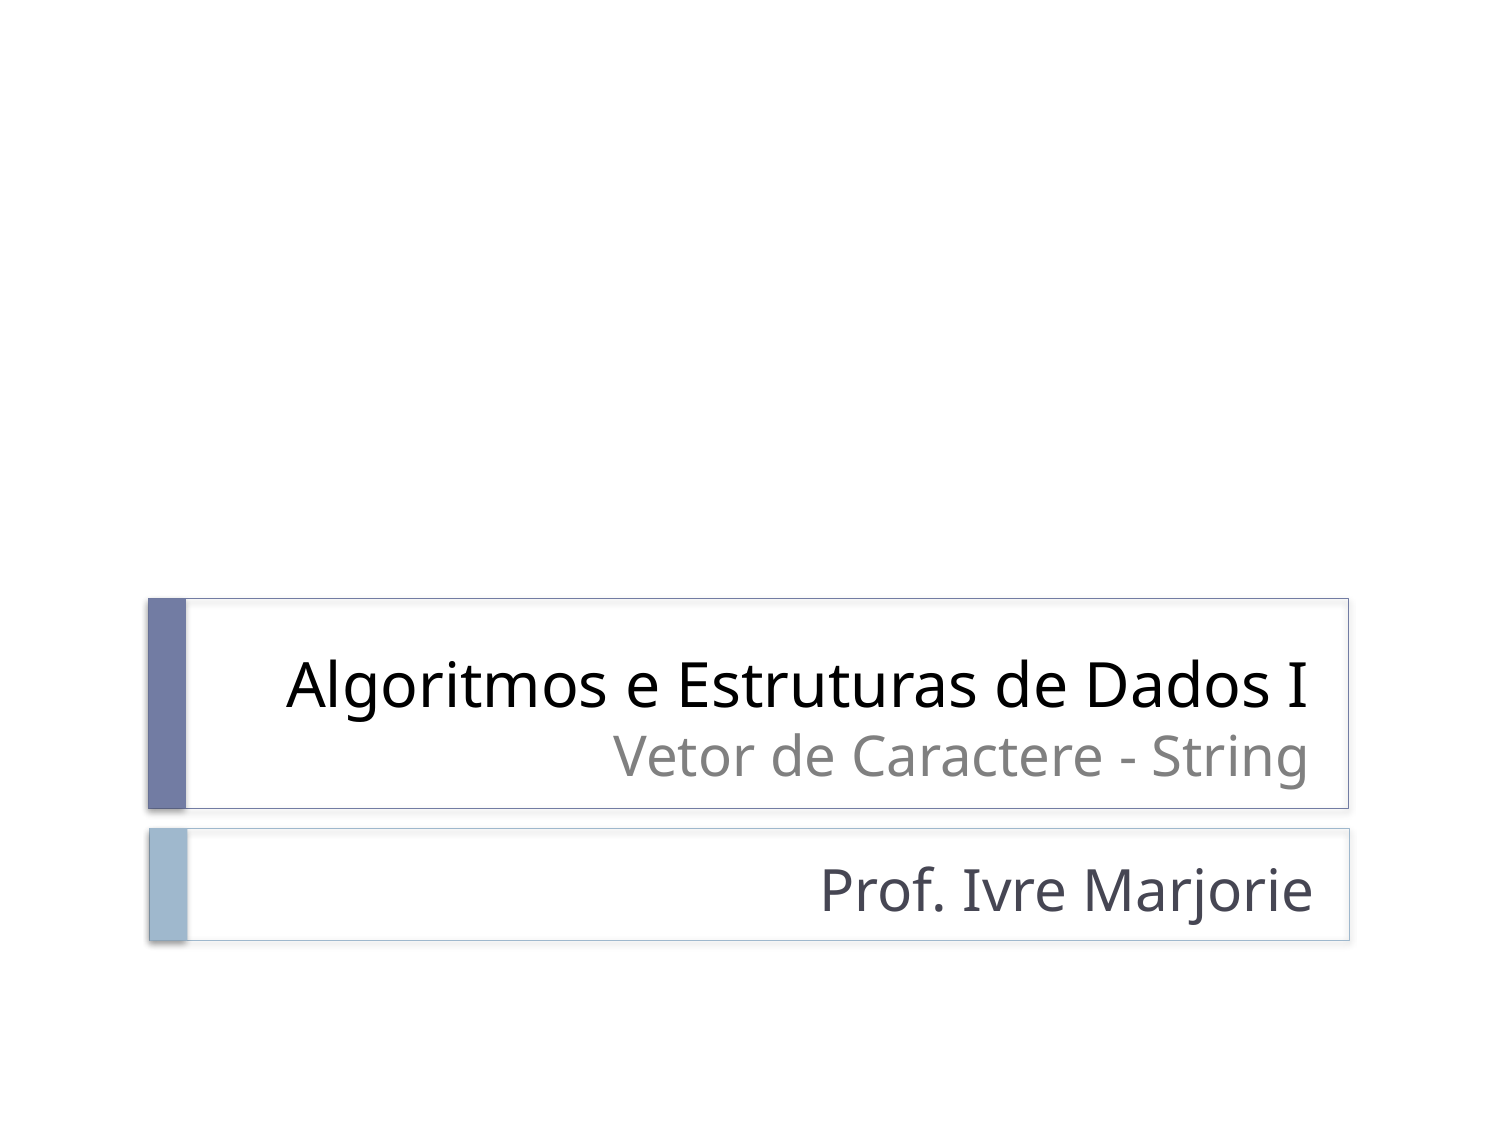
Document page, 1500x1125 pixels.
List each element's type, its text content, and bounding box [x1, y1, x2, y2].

text_box Prof. Ivre Marjorie [194, 846, 1329, 931]
title Algoritmos e Estruturas de Dados I Vetor de Caractere - String [200, 637, 1325, 800]
